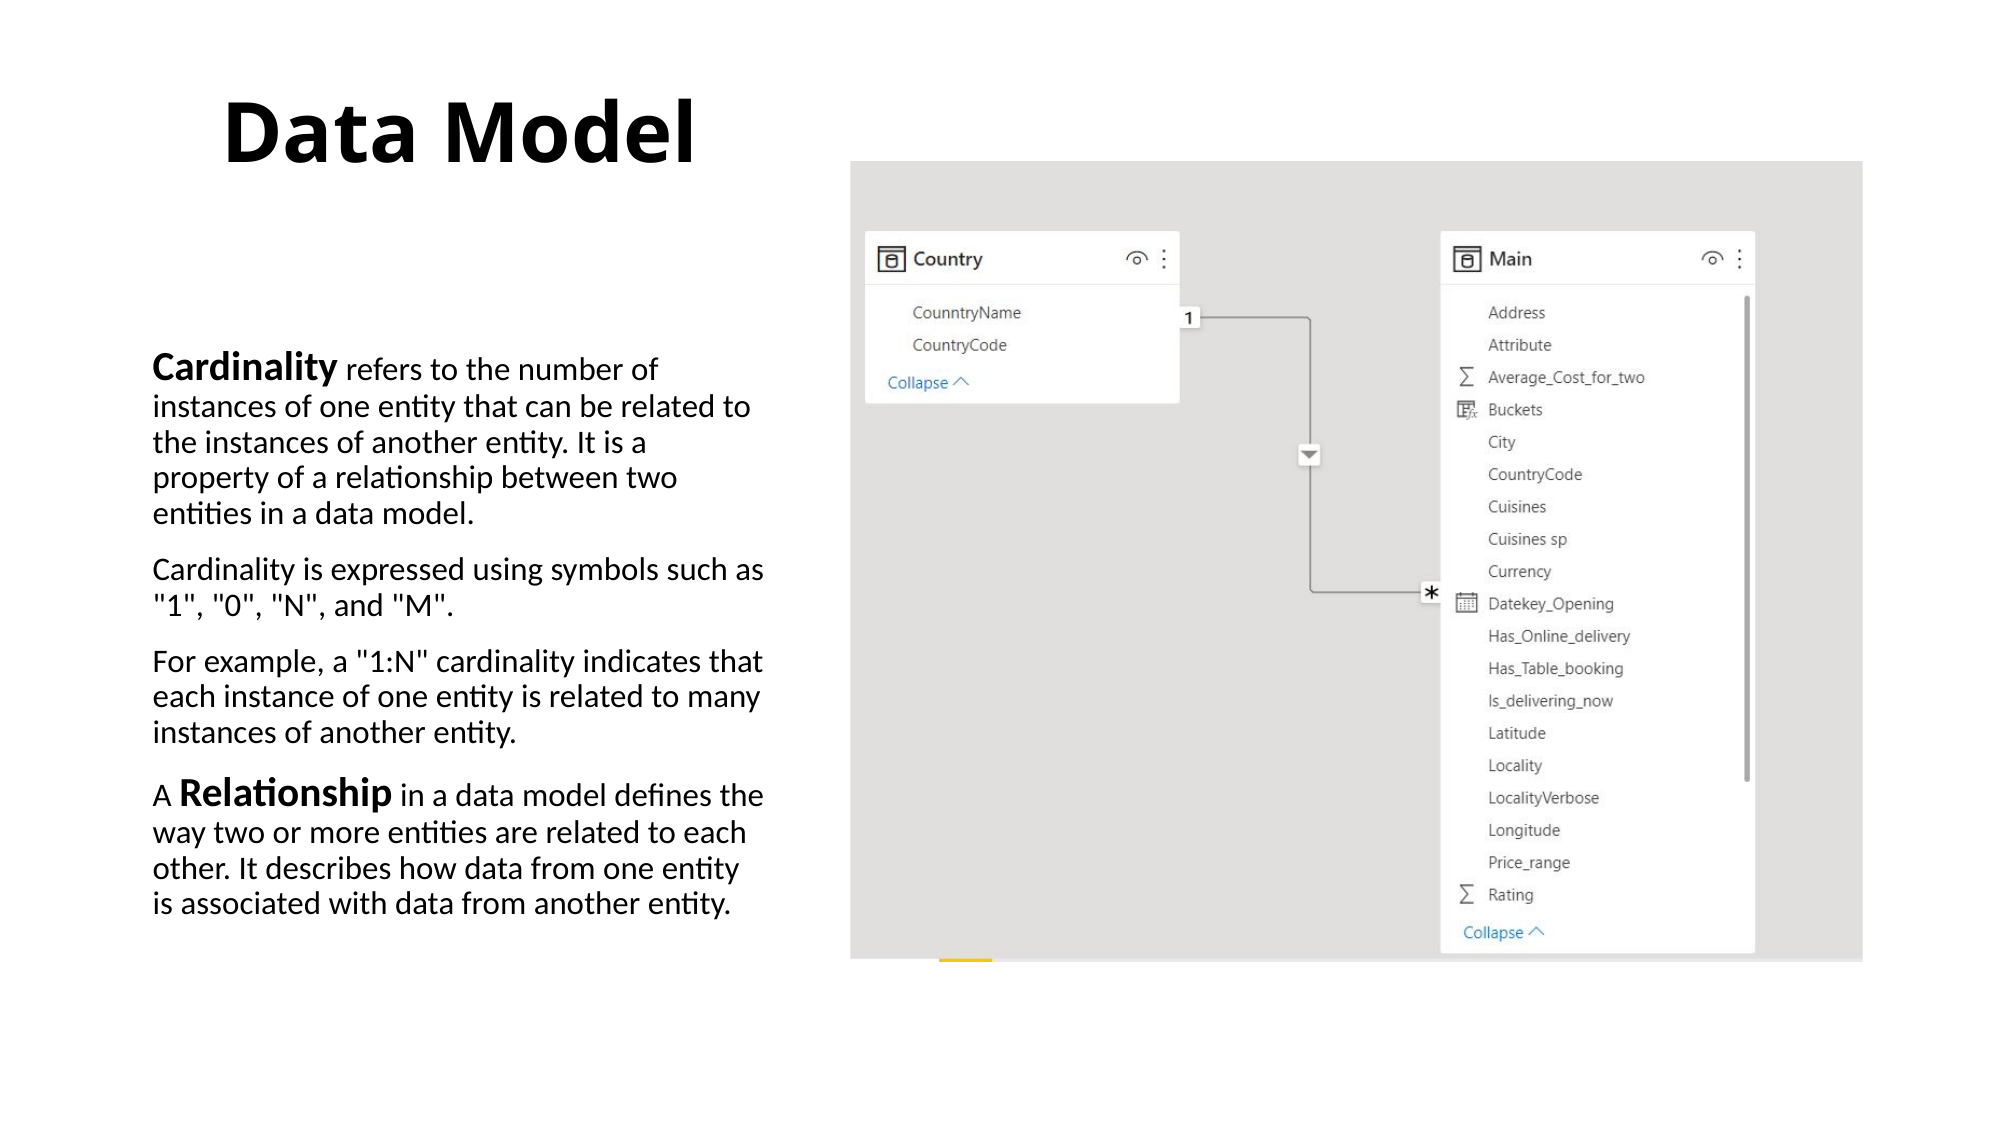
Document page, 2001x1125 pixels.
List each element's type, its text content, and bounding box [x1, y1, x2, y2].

picture [850, 161, 1863, 962]
list Cardinality refers to the number of instances of one entity that can be related to the instances of another entity. It is a property of a relationship between two entities in a data model. Cardinality is expressed using symbols such as "1", "0", "N", and "M". For example, a "1:N" cardinality indicates that each instance of one entity is related to many instances of another entity. A Relationship in a data model defines the way two or more entities are related to each other. It describes how data from one entity is associated with data from another entity. [137, 337, 783, 963]
title Data Model [137, 75, 783, 289]
